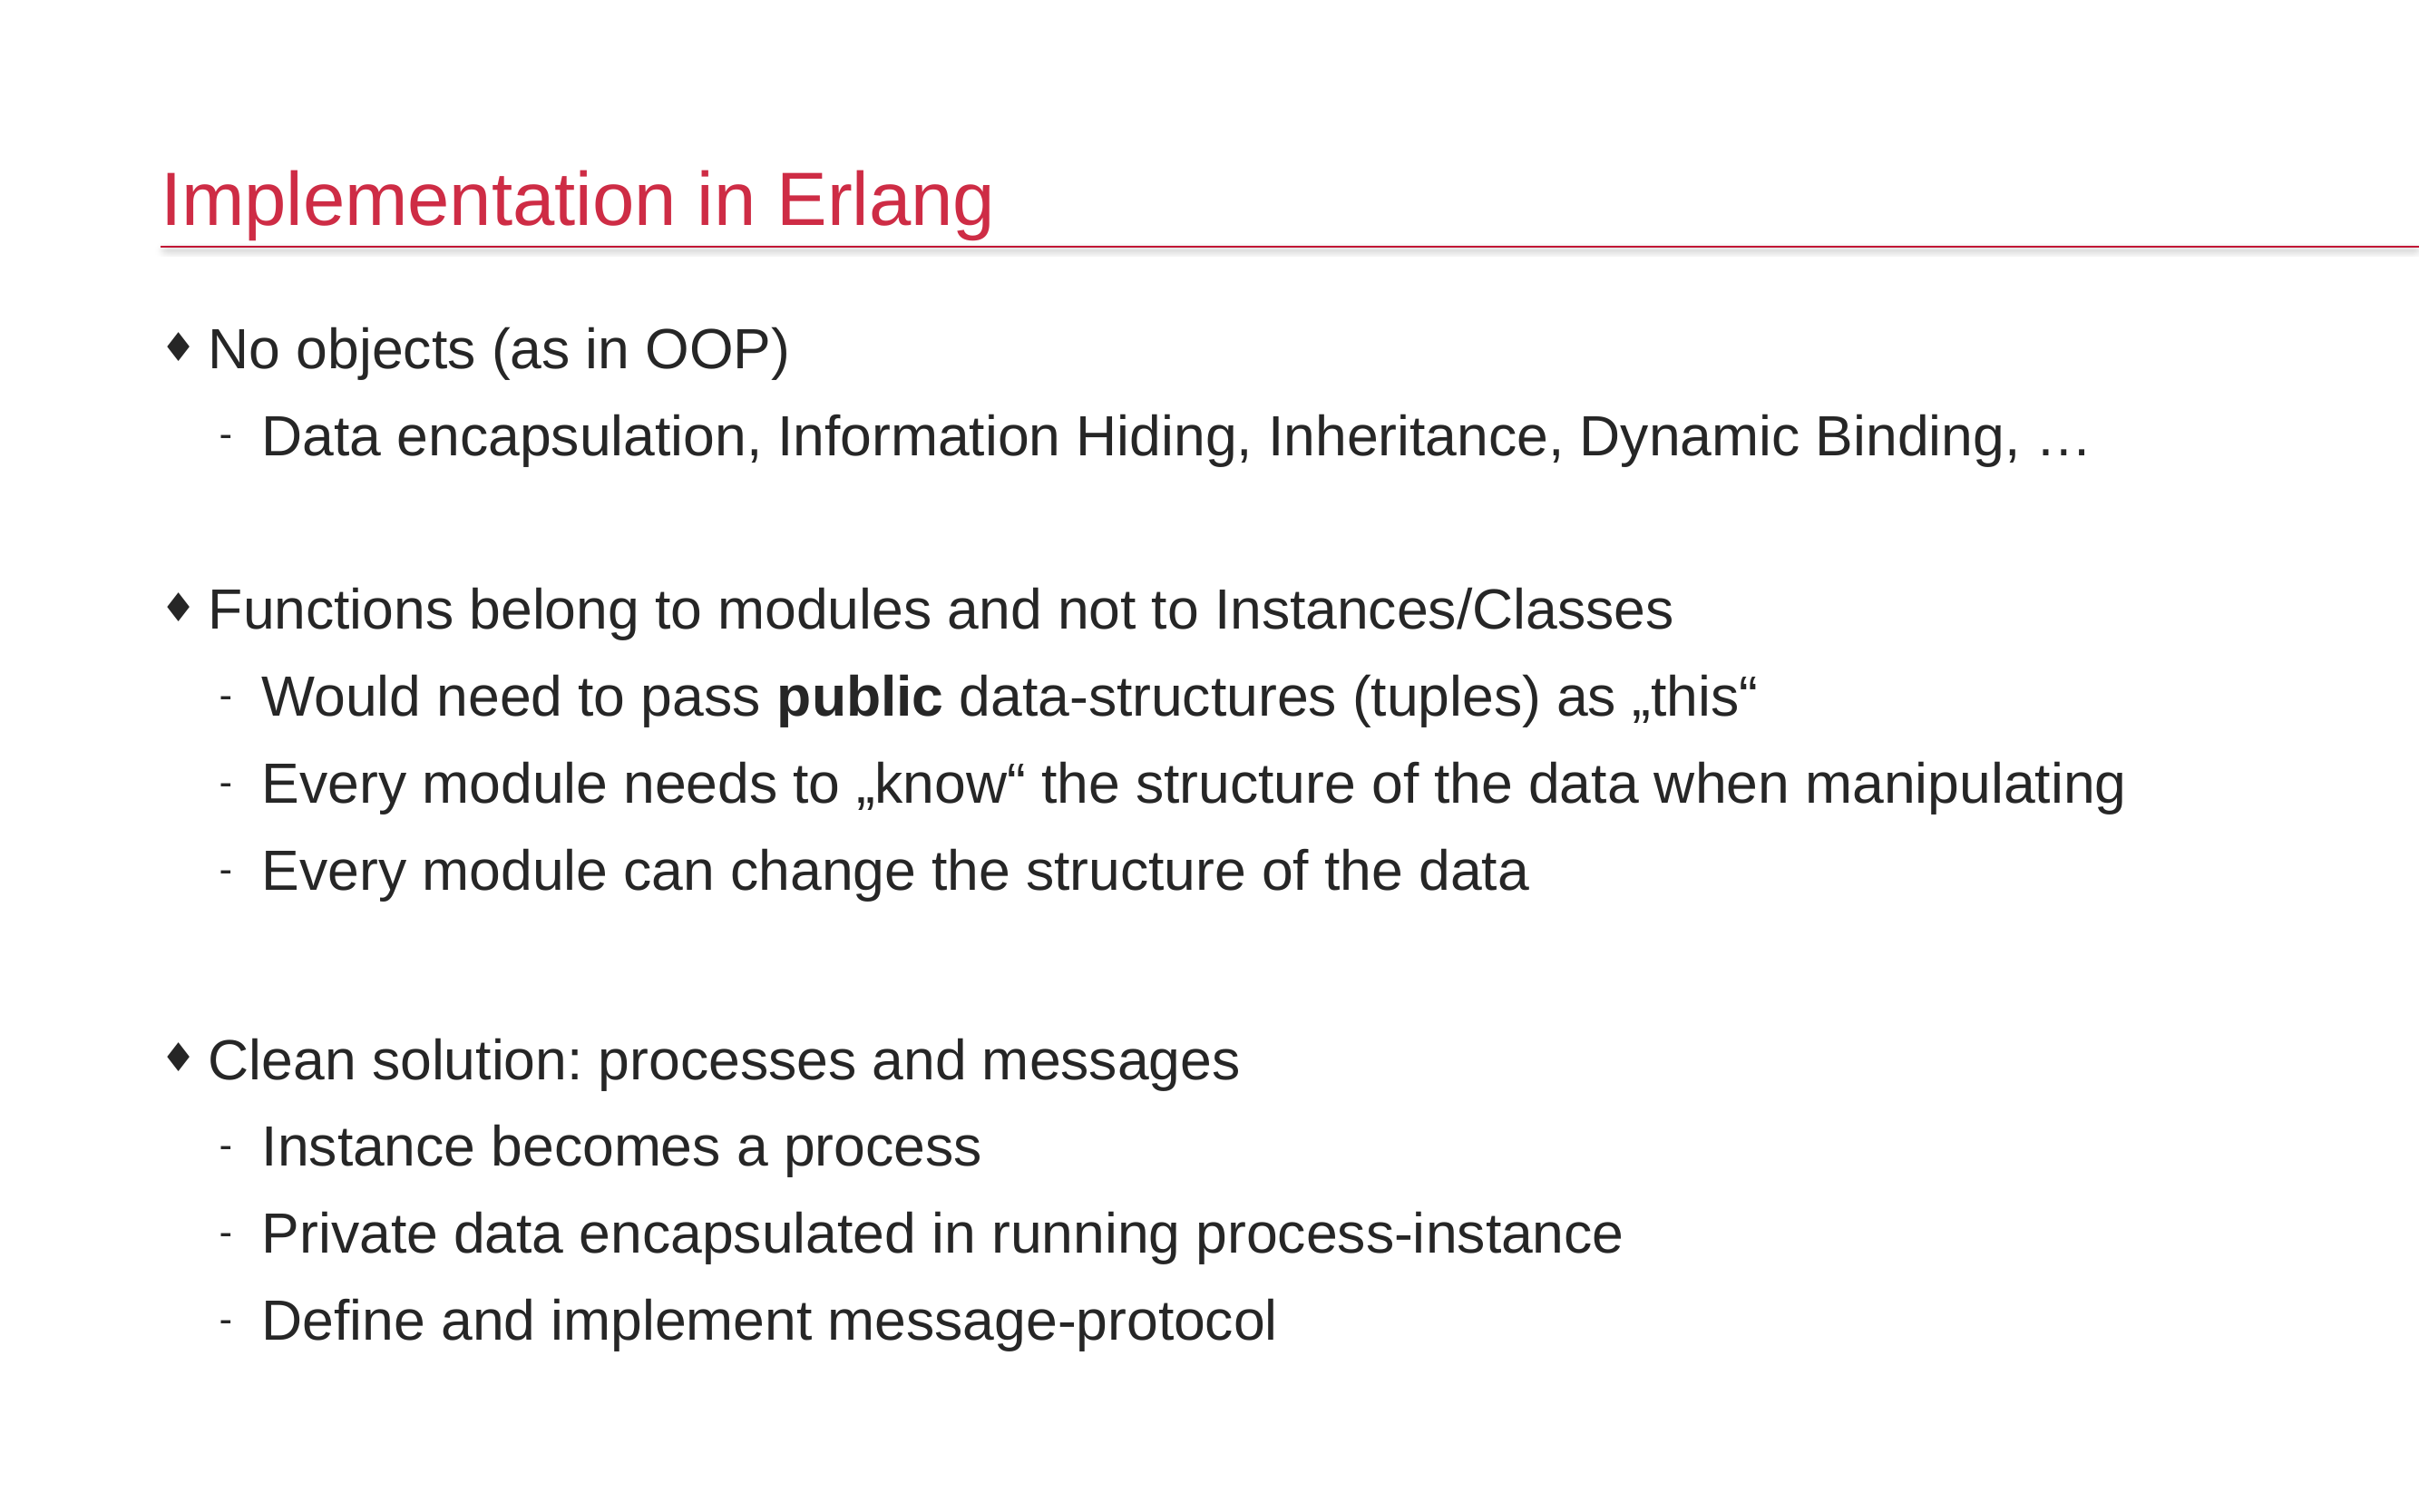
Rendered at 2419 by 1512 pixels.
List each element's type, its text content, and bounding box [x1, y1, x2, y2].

title Implementation in Erlang [161, 0, 1928, 241]
list No objects (as in OOP) Data encapsulation, Information Hiding, Inheritance, Dynamic Binding, … Functions belong to modules and not to Instances/Classes Would need to pass public data-structures (tuples) as „this“ Every module needs to „know“ the structure of the data when manipulating Every module can change the structure of the data Clean solution: processes and messages Instance becomes a process Private data encapsulated in running process-instance Define and implement message-protocol [161, 304, 2162, 1377]
